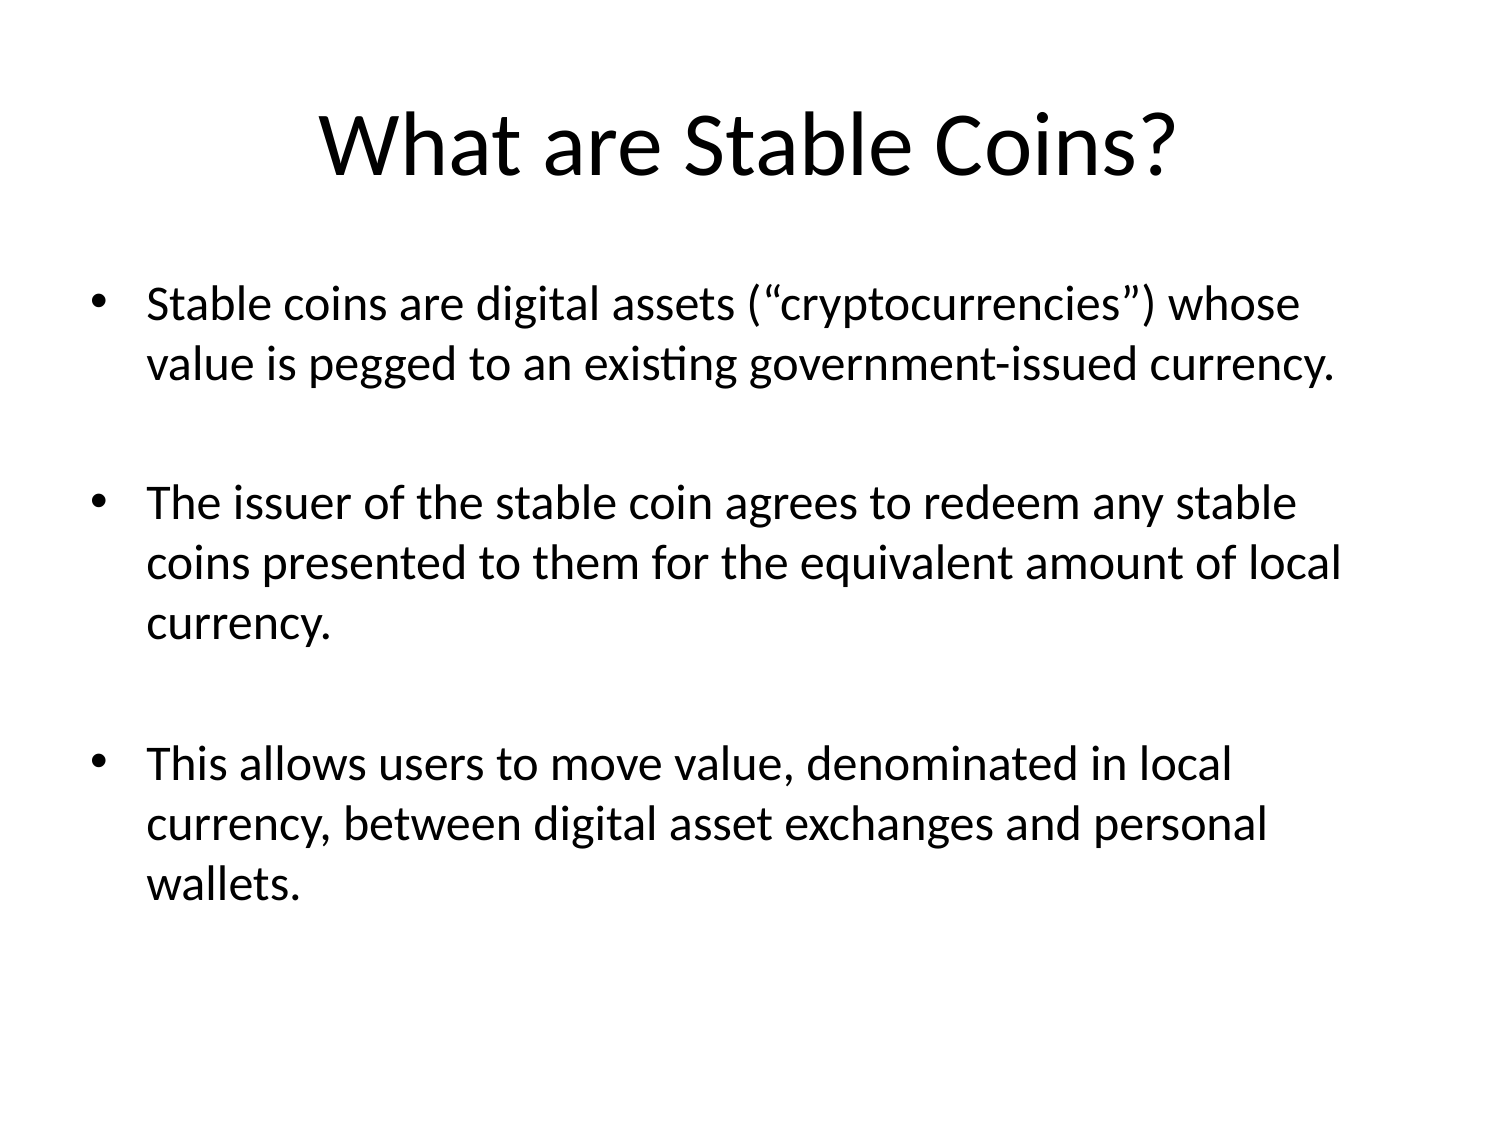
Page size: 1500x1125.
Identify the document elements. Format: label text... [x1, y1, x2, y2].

title What are Stable Coins? [75, 45, 1425, 233]
list Stable coins are digital assets (“cryptocurrencies”) whose value is pegged to an existing government-issued currency. The issuer of the stable coin agrees to redeem any stable coins presented to them for the equivalent amount of local currency. This allows users to move value, denominated in local currency, between digital asset exchanges and personal wallets. [75, 262, 1425, 1005]
